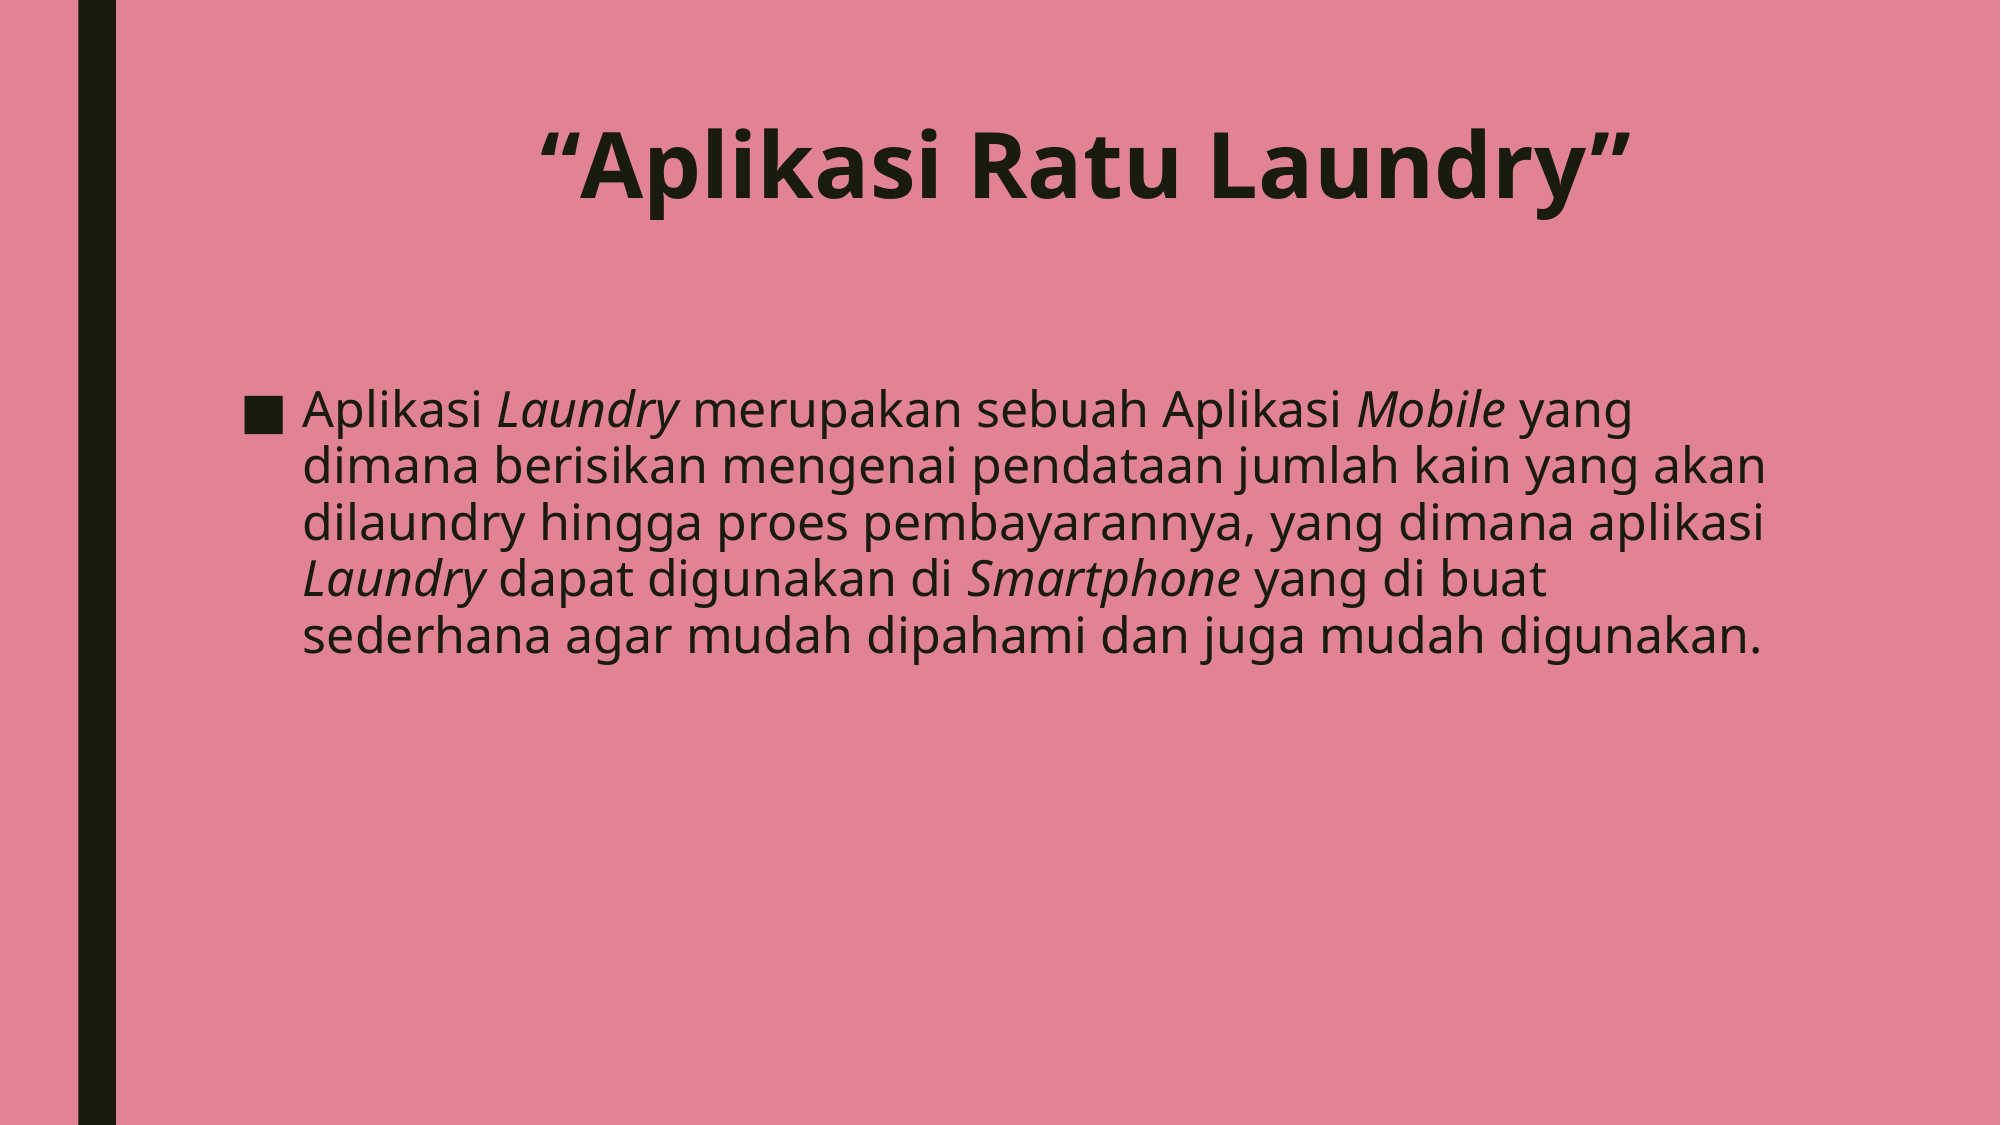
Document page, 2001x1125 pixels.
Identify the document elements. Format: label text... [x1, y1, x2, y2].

title “Aplikasi Ratu Laundry” [225, 112, 1800, 357]
list Aplikasi Laundry merupakan sebuah Aplikasi Mobile yang dimana berisikan mengenai pendataan jumlah kain yang akan dilaundry hingga proes pembayarannya, yang dimana aplikasi Laundry dapat digunakan di Smartphone yang di buat sederhana agar mudah dipahami dan juga mudah digunakan. [225, 375, 1800, 963]
